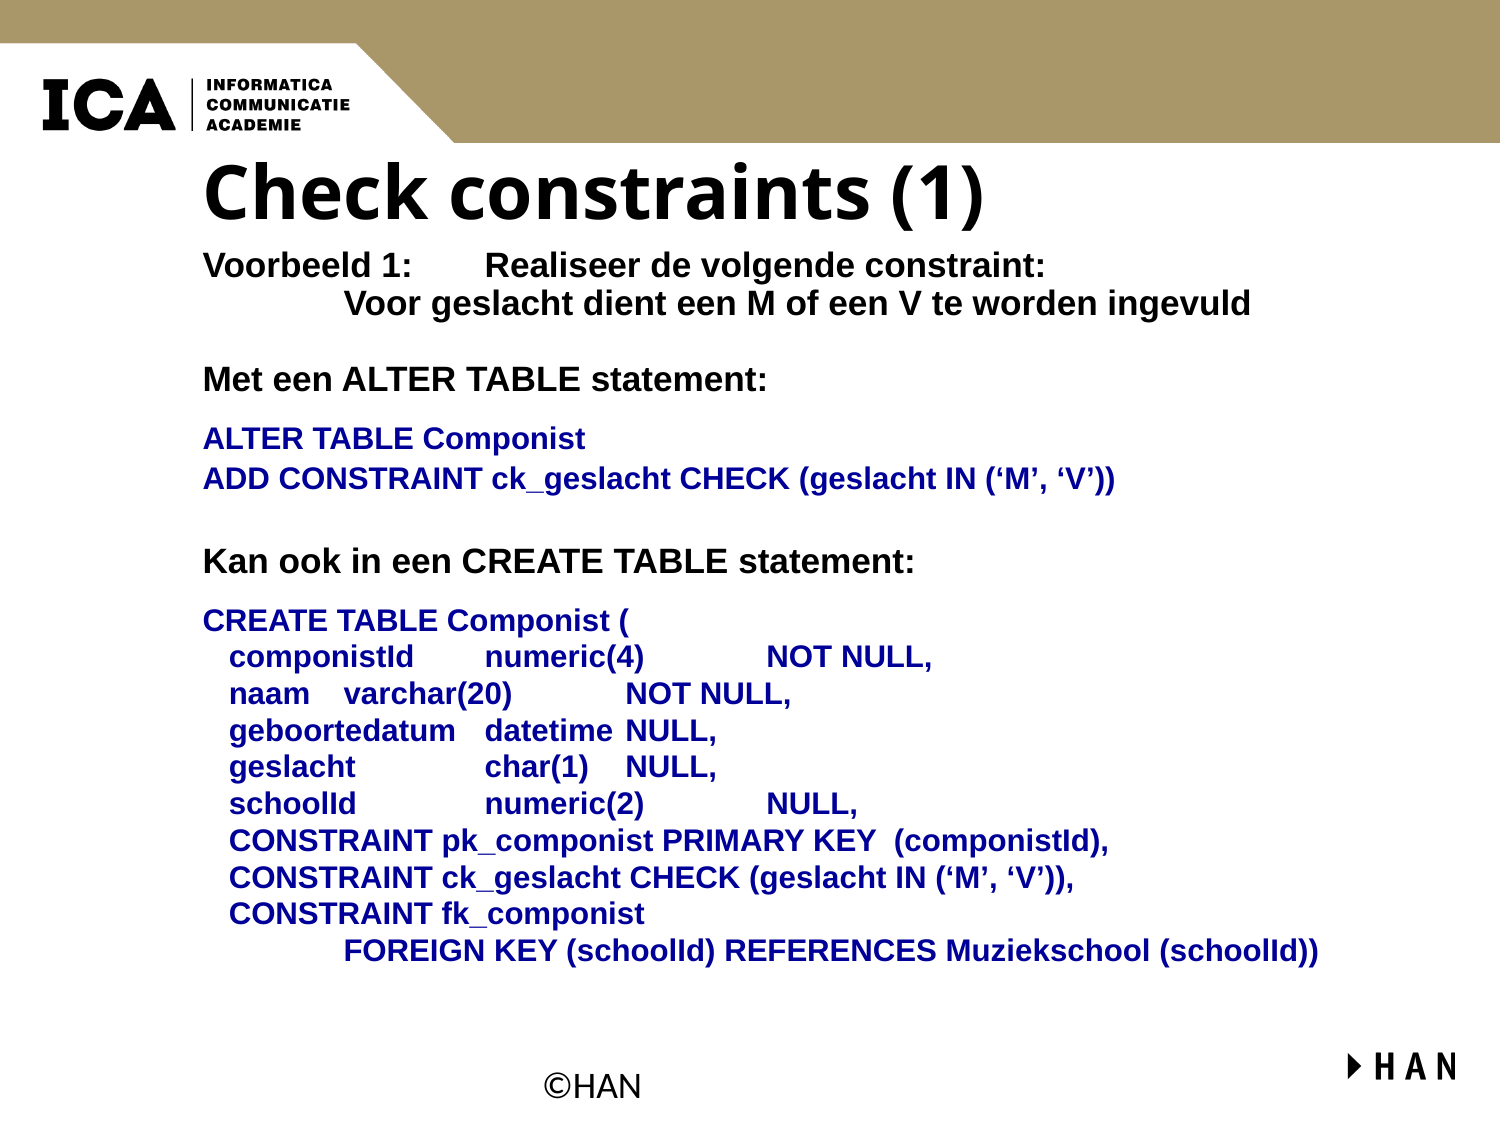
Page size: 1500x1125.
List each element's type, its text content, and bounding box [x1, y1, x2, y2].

list Voorbeeld 1: Realiseer de volgende constraint: Voor geslacht dient een M of een V te worden ingevuld Met een ALTER TABLE statement: ALTER TABLE Componist ADD CONSTRAINT ck_geslacht CHECK (geslacht IN (‘M’, ‘V’)) Kan ook in een CREATE TABLE statement: CREATE TABLE Componist ( componistId numeric(4) NOT NULL, naam varchar(20) NOT NULL, geboortedatum datetime NULL, geslacht char(1) NULL, schoolId numeric(2) NULL, CONSTRAINT pk_componist PRIMARY KEY (componistId), CONSTRAINT ck_geslacht CHECK (geslacht IN (‘M’, ‘V’)), CONSTRAINT fk_componist FOREIGN KEY (schoolId) REFERENCES Muziekschool (schoolId)) [187, 239, 1459, 990]
footer ©HAN [527, 1053, 1002, 1094]
title Check constraints (1) [187, 137, 1413, 237]
